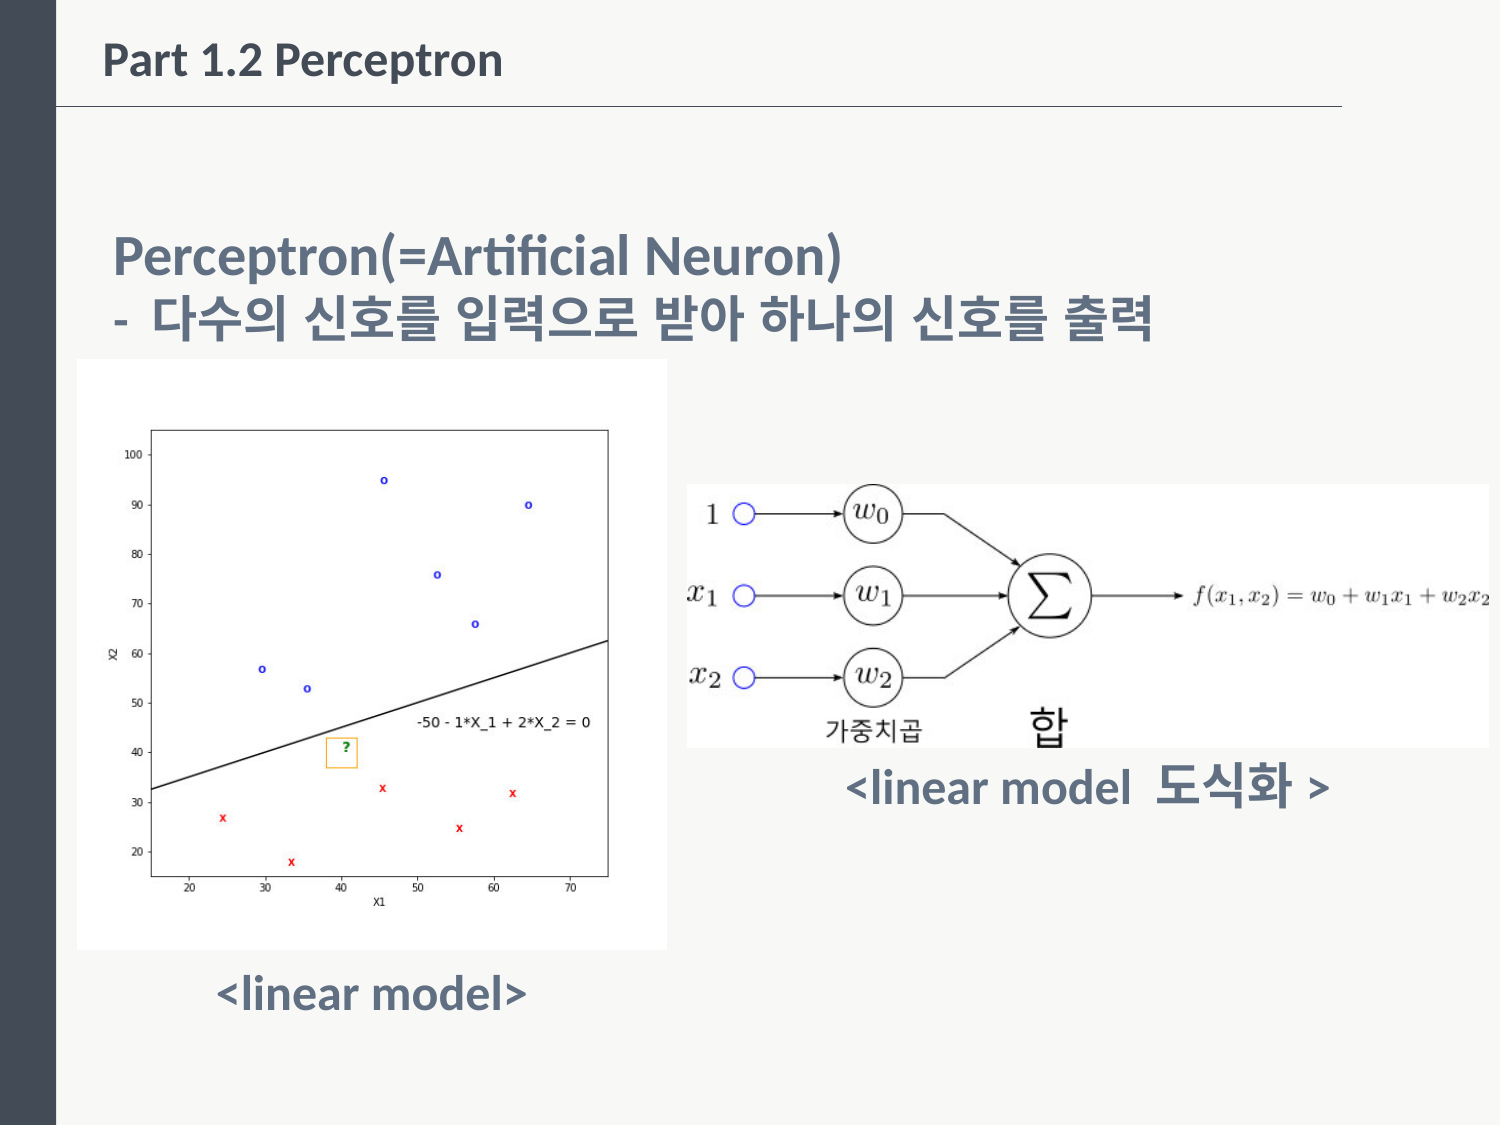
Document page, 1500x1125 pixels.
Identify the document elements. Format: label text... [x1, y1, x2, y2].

text_box <linear model> [122, 952, 622, 1028]
text_box Part 1.2 Perceptron [87, 18, 519, 94]
picture [77, 359, 667, 950]
picture [687, 484, 1489, 748]
text_box <linear model 도식화> [822, 748, 1354, 823]
text_box [0, 0, 57, 1125]
text_box Perceptron(=Artificial Neuron) - 다수의 신호를 입력으로 받아 하나의 신호를 출력 [98, 209, 1404, 355]
